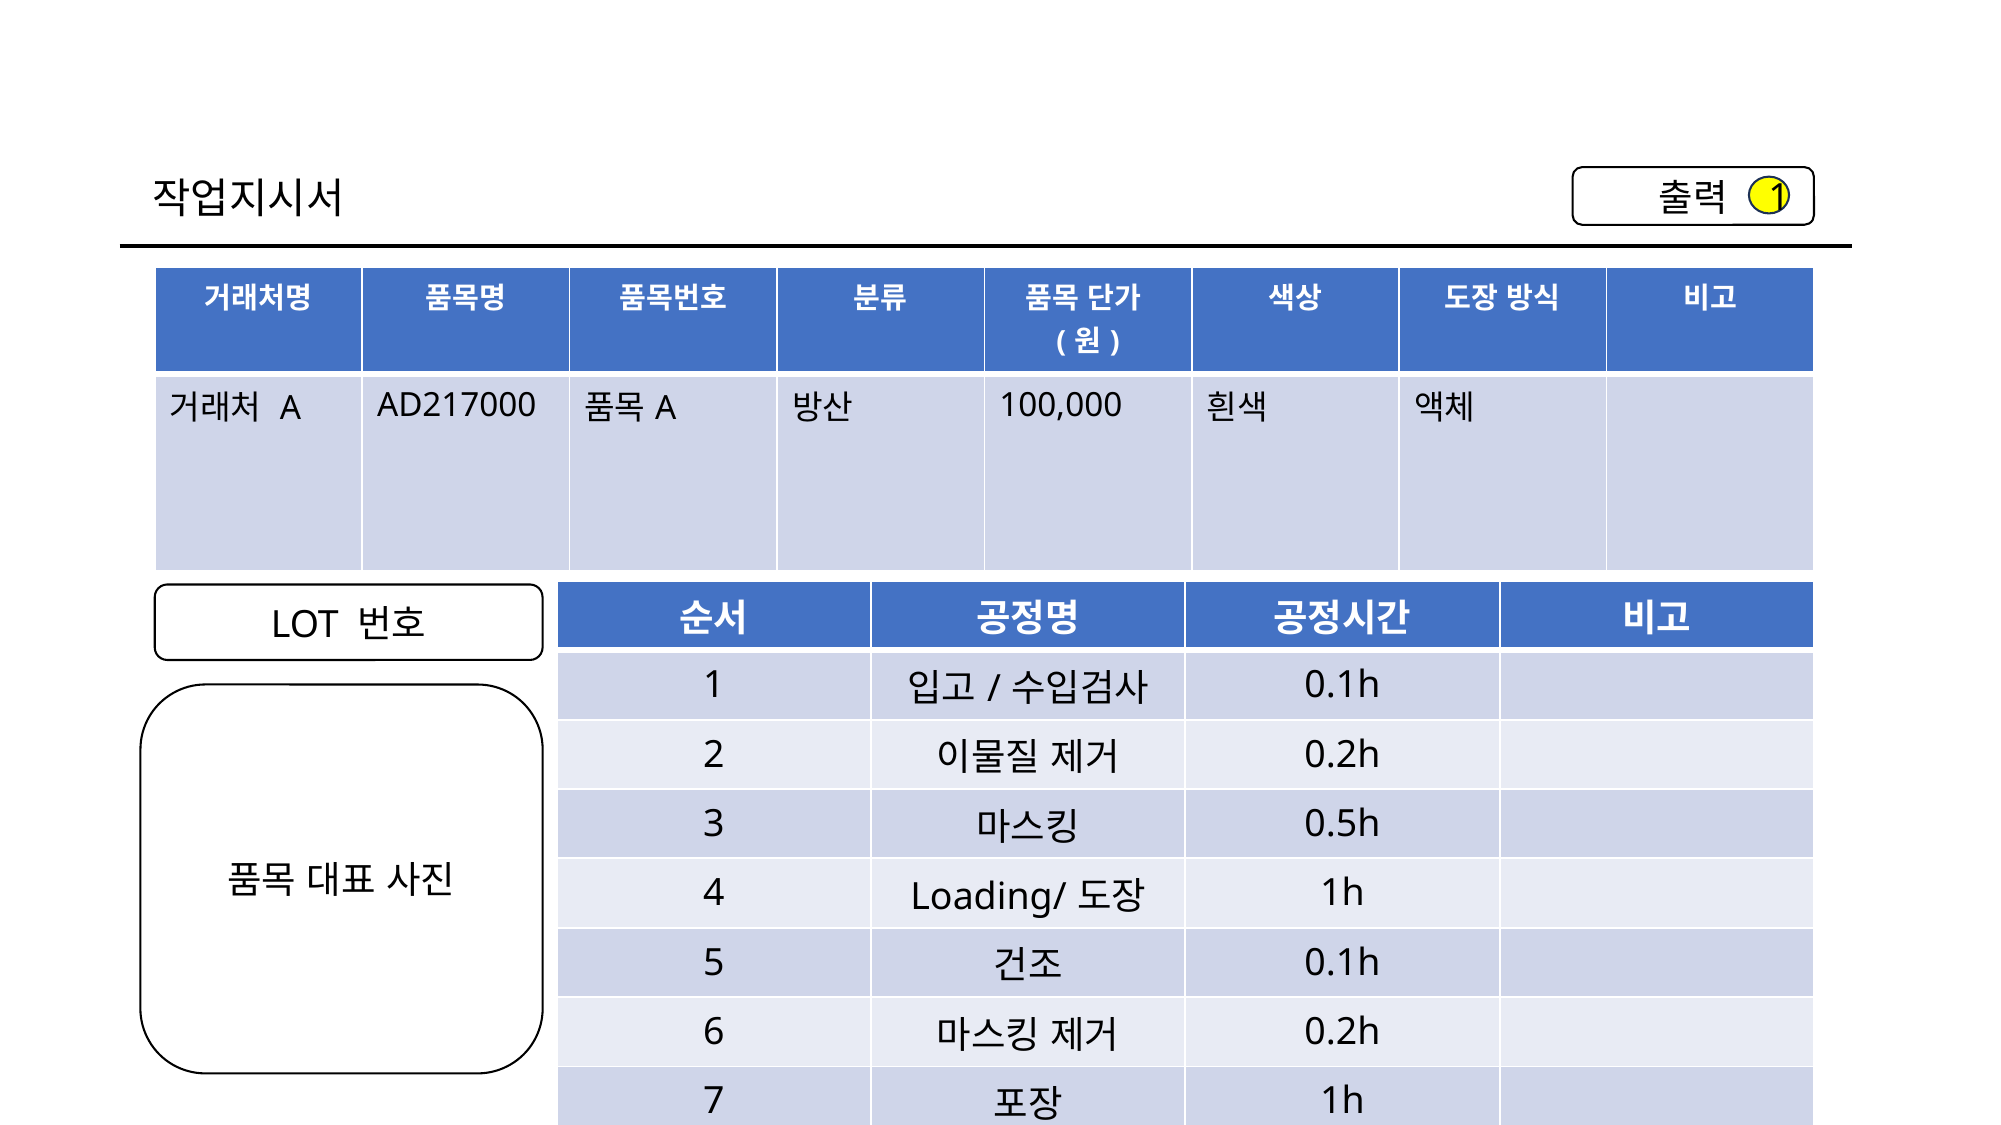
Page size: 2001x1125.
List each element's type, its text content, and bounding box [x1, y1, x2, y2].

table_cell 6 [558, 998, 870, 1066]
text_box 1 [1747, 175, 1791, 215]
table_header 품목 단가(원) [985, 268, 1191, 371]
table_cell 5 [558, 929, 870, 996]
table_cell 마스킹 제거 [872, 998, 1184, 1066]
table_header 품목번호 [570, 268, 776, 371]
table_cell [1501, 653, 1813, 719]
table_cell [1501, 721, 1813, 788]
text_box LOT 번호 [153, 583, 544, 662]
table_header 공정시간 [1186, 582, 1499, 647]
table_header 색상 [1193, 268, 1398, 371]
table_cell 흰색 [1193, 377, 1398, 570]
table_cell 0.2h [1186, 998, 1499, 1066]
table_cell [1501, 1067, 1813, 1125]
table_cell 액체 [1400, 377, 1606, 570]
table_cell [1501, 859, 1813, 927]
table_cell 1h [1186, 859, 1499, 927]
table_header 분류 [778, 268, 984, 371]
table_cell 건조 [872, 929, 1184, 996]
text_box 품목 대표 사진 [139, 683, 544, 1075]
table_cell 0.1h [1186, 929, 1499, 996]
table_cell 0.5h [1186, 790, 1499, 857]
table_cell 이물질 제거 [872, 721, 1184, 788]
table_header 순서 [558, 582, 870, 647]
table_header 공정명 [872, 582, 1184, 647]
table_cell 1h [1186, 1067, 1499, 1125]
table_cell AD217000 [363, 377, 569, 570]
text_box 작업지시서 [0, 101, 498, 293]
table_header 도장 방식 [1400, 268, 1606, 371]
table_cell 0.1h [1186, 653, 1499, 719]
table_cell [1501, 929, 1813, 996]
table_cell 3 [558, 790, 870, 857]
table_cell 1 [558, 653, 870, 719]
table_cell [1501, 790, 1813, 857]
table_cell 포장 [872, 1067, 1184, 1125]
table_cell [1607, 377, 1813, 570]
table_cell Loading/도장 [872, 859, 1184, 927]
table_cell 거래처 A [156, 377, 361, 570]
table_header 품목명 [363, 268, 569, 371]
table_header 비고 [1501, 582, 1813, 647]
table_cell 2 [558, 721, 870, 788]
table_cell 0.2h [1186, 721, 1499, 788]
table_header 비고 [1607, 268, 1813, 371]
table_cell 100,000 [985, 377, 1191, 570]
table_cell 방산 [778, 377, 984, 570]
table_cell 마스킹 [872, 790, 1184, 857]
table_cell 4 [558, 859, 870, 927]
table_cell 7 [558, 1067, 870, 1125]
table_cell 품목A [570, 377, 776, 570]
table_cell [1501, 998, 1813, 1066]
table_cell 입고/수입검사 [872, 653, 1184, 719]
table_header 거래처명 [156, 268, 361, 371]
text_box 출력 [1571, 166, 1816, 226]
